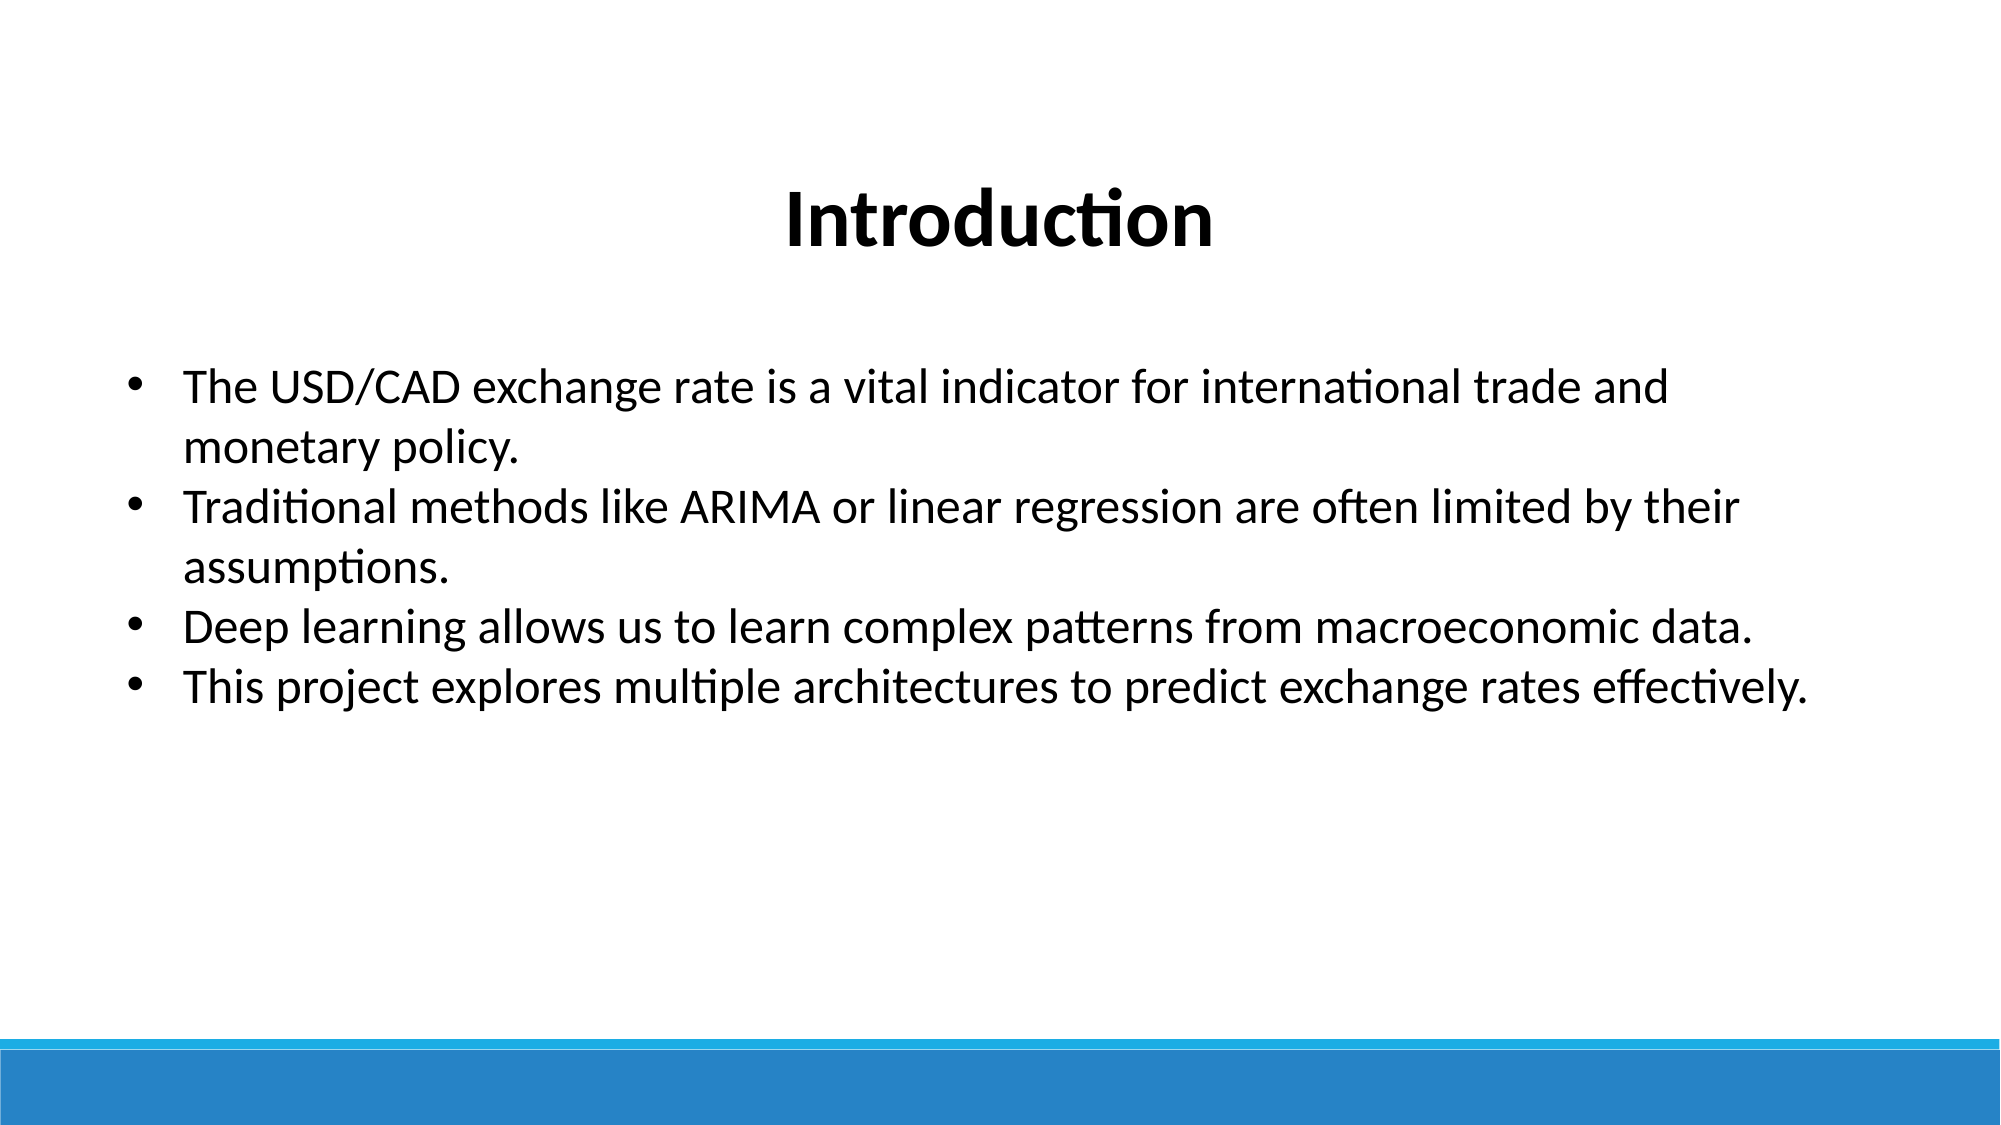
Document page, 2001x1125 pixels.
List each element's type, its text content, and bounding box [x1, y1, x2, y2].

text_box Introduction The USD/CAD exchange rate is a vital indicator for international trade and monetary policy. Traditional methods like ARIMA or linear regression are often limited by their assumptions. Deep learning allows us to learn complex patterns from macroeconomic data. This project explores multiple architectures to predict exchange rates effectively. [111, 155, 1888, 721]
